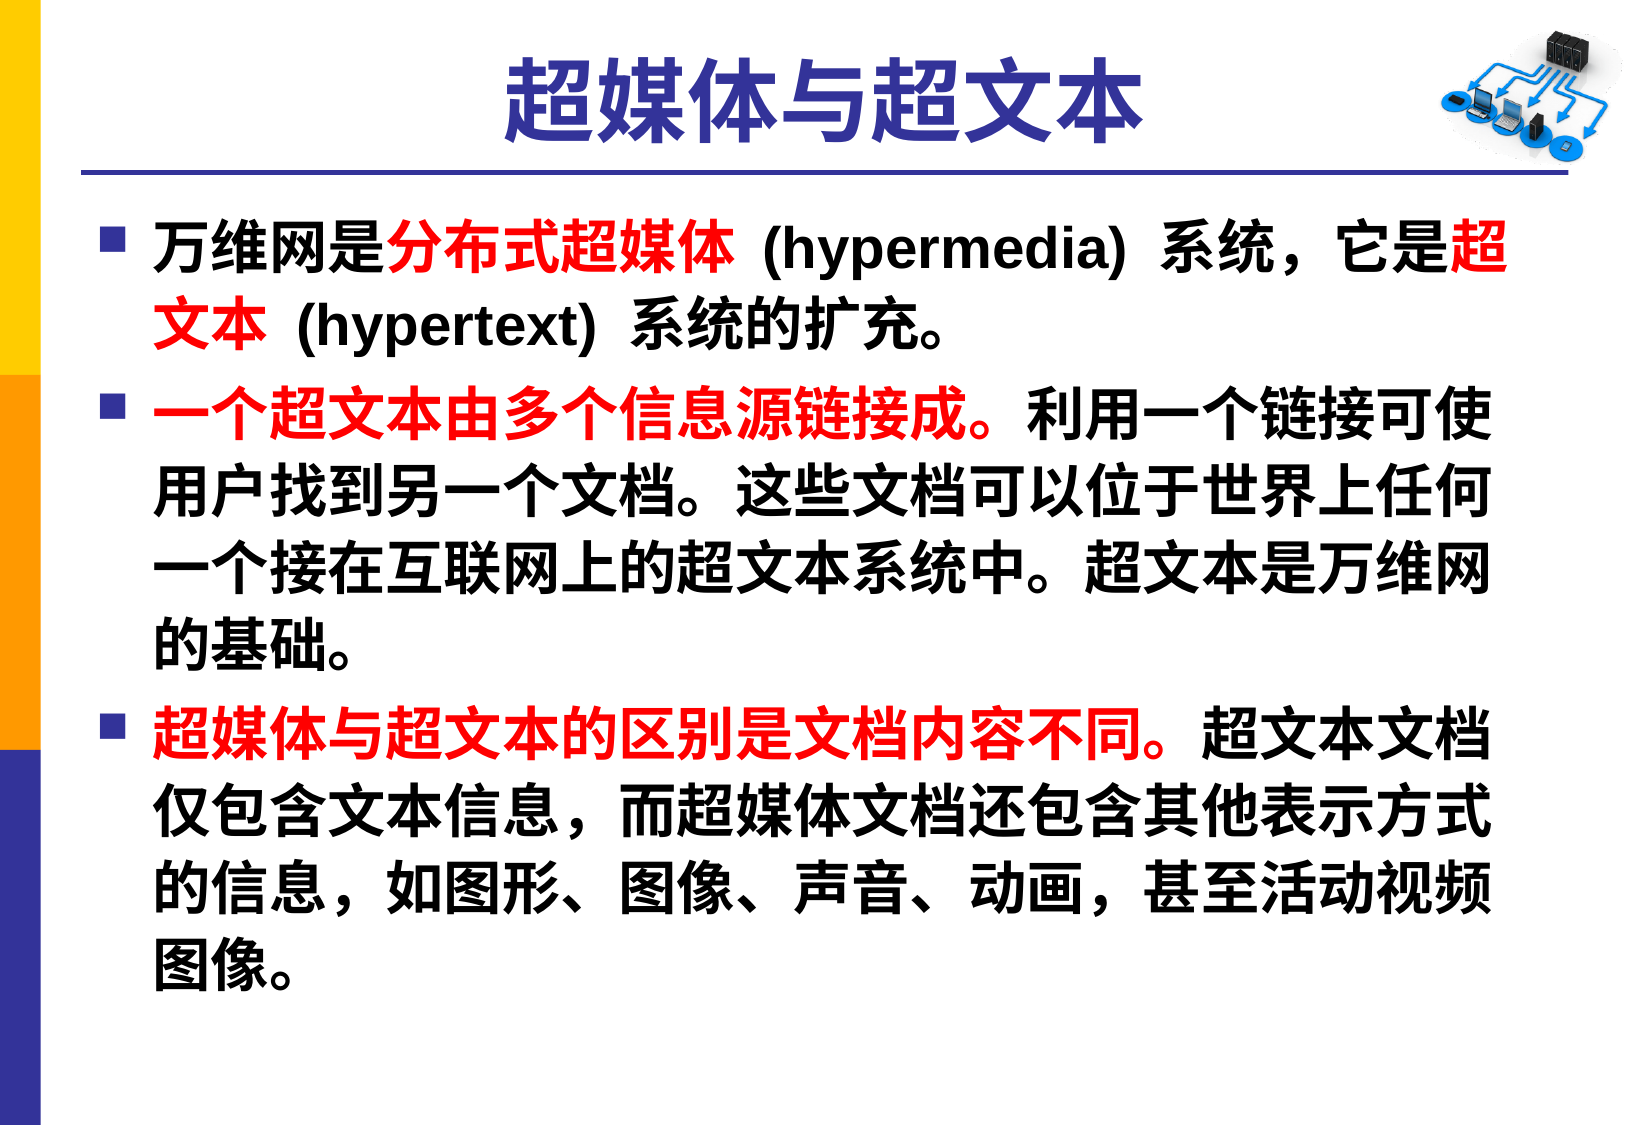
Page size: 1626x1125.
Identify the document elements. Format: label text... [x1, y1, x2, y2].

title 超媒体与超文本 [81, 30, 1569, 161]
picture [1438, 30, 1624, 165]
list 万维网是分布式超媒体 (hypermedia) 系统，它是超文本 (hypertext) 系统的扩充。 一个超文本由多个信息源链接成。利用一个链接可使用户找到另一个文档。这些文档可以位于世界上任何一个接在互联网上的超文本系统中。超文本是万维网的基础。 超媒体与超文本的区别是文档内容不同。超文本文档仅包含文本信息，而超媒体文档还包含其他表示方式的信息，如图形、图像、声音、动画，甚至活动视频图像。 [81, 196, 1534, 1024]
